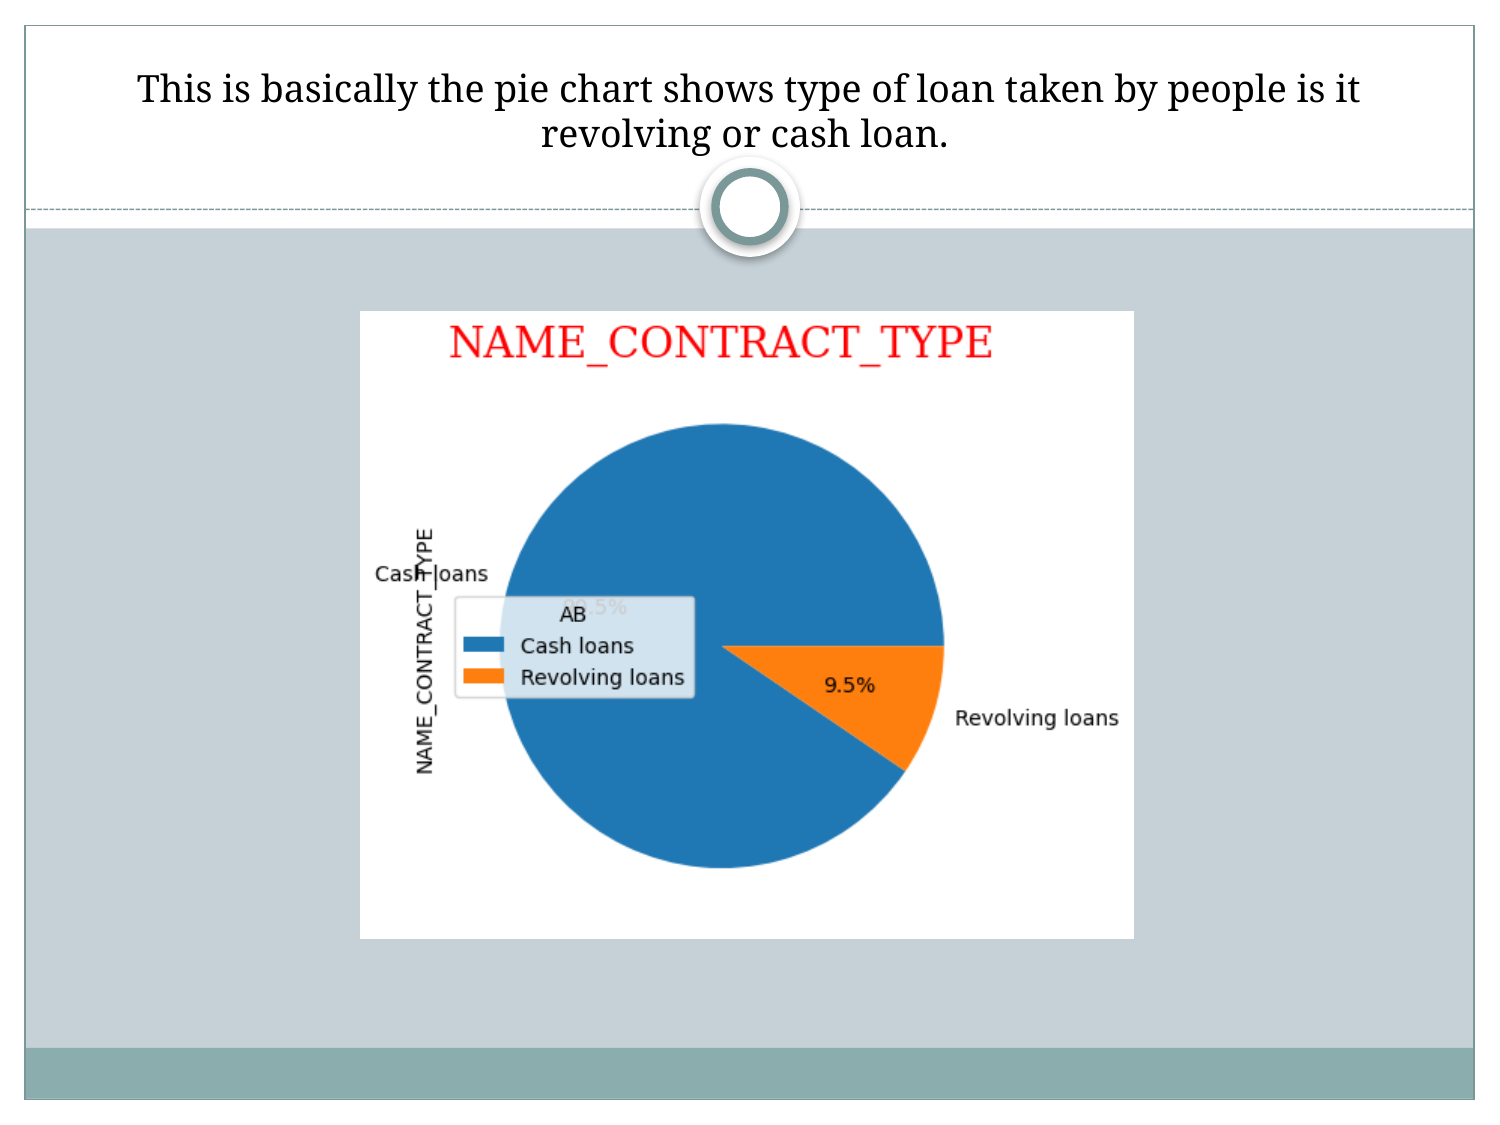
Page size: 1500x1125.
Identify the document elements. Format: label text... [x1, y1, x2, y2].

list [360, 311, 1134, 940]
title This is basically the pie chart shows type of loan taken by people is it revolving or cash loan. [49, 37, 1450, 162]
